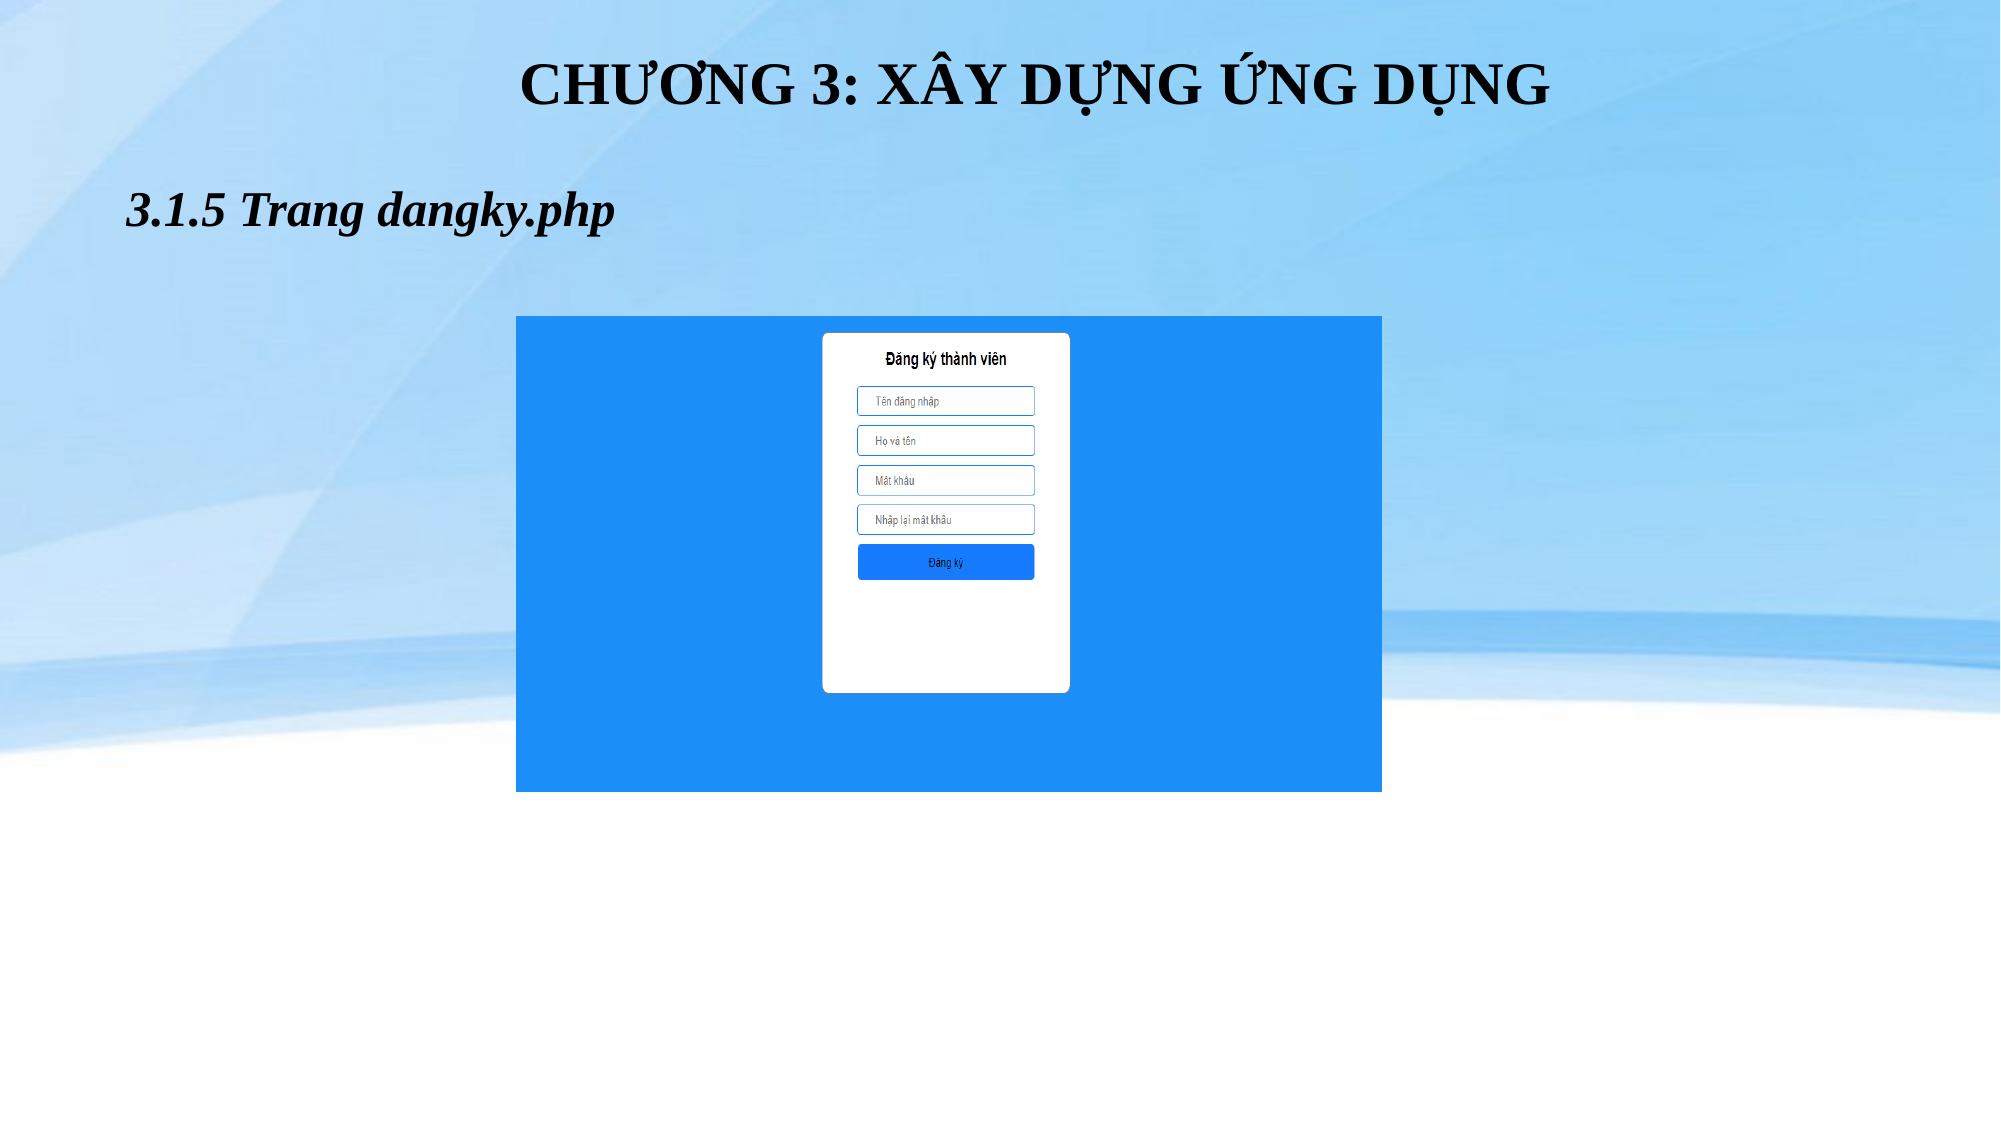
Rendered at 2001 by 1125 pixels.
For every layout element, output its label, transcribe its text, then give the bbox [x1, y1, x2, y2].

text_box [199, 477, 1846, 819]
text_box CHƯƠNG 3: XÂY DỰNG ỨNG DỤNG 3.1.5 Trang dangky.php [111, 36, 1960, 314]
picture [0, 0, 2001, 1125]
